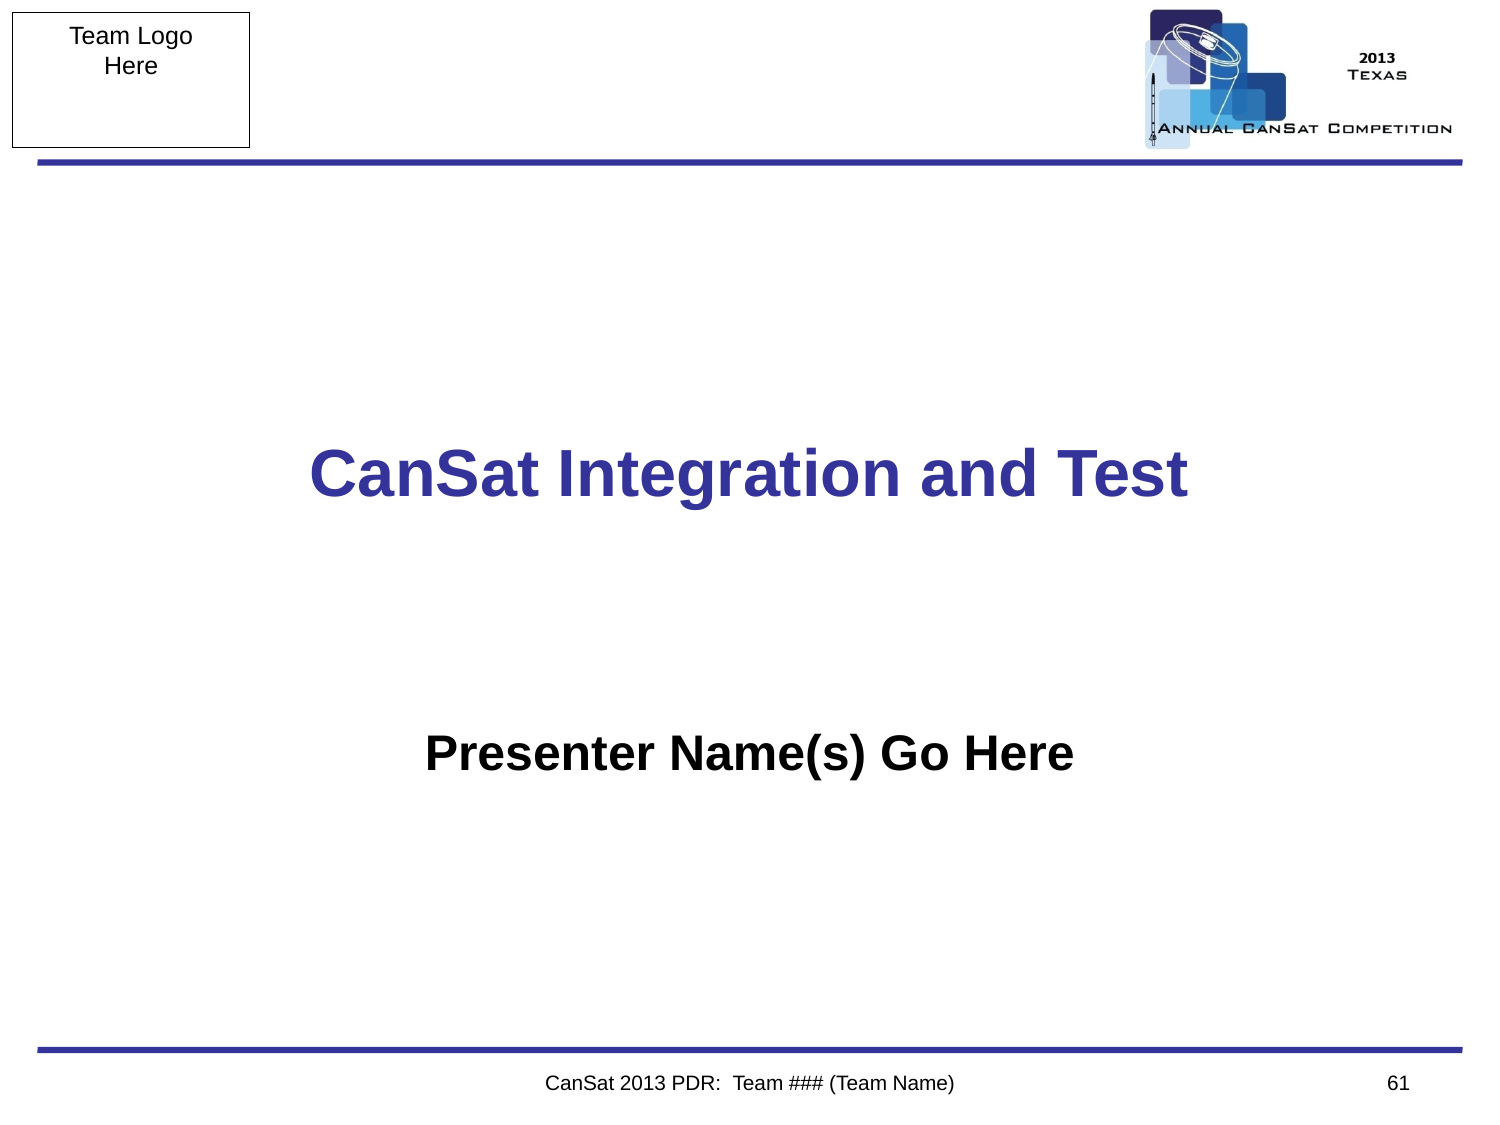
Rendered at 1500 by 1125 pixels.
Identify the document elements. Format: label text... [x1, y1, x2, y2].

footer CanSat 2013 PDR: Team ### (Team Name) [450, 1062, 1050, 1103]
subtitle Presenter Name(s) Go Here [225, 712, 1275, 925]
title CanSat Integration and Test [112, 349, 1388, 591]
slide_number 61 [1312, 1062, 1425, 1104]
picture [1137, 0, 1459, 156]
